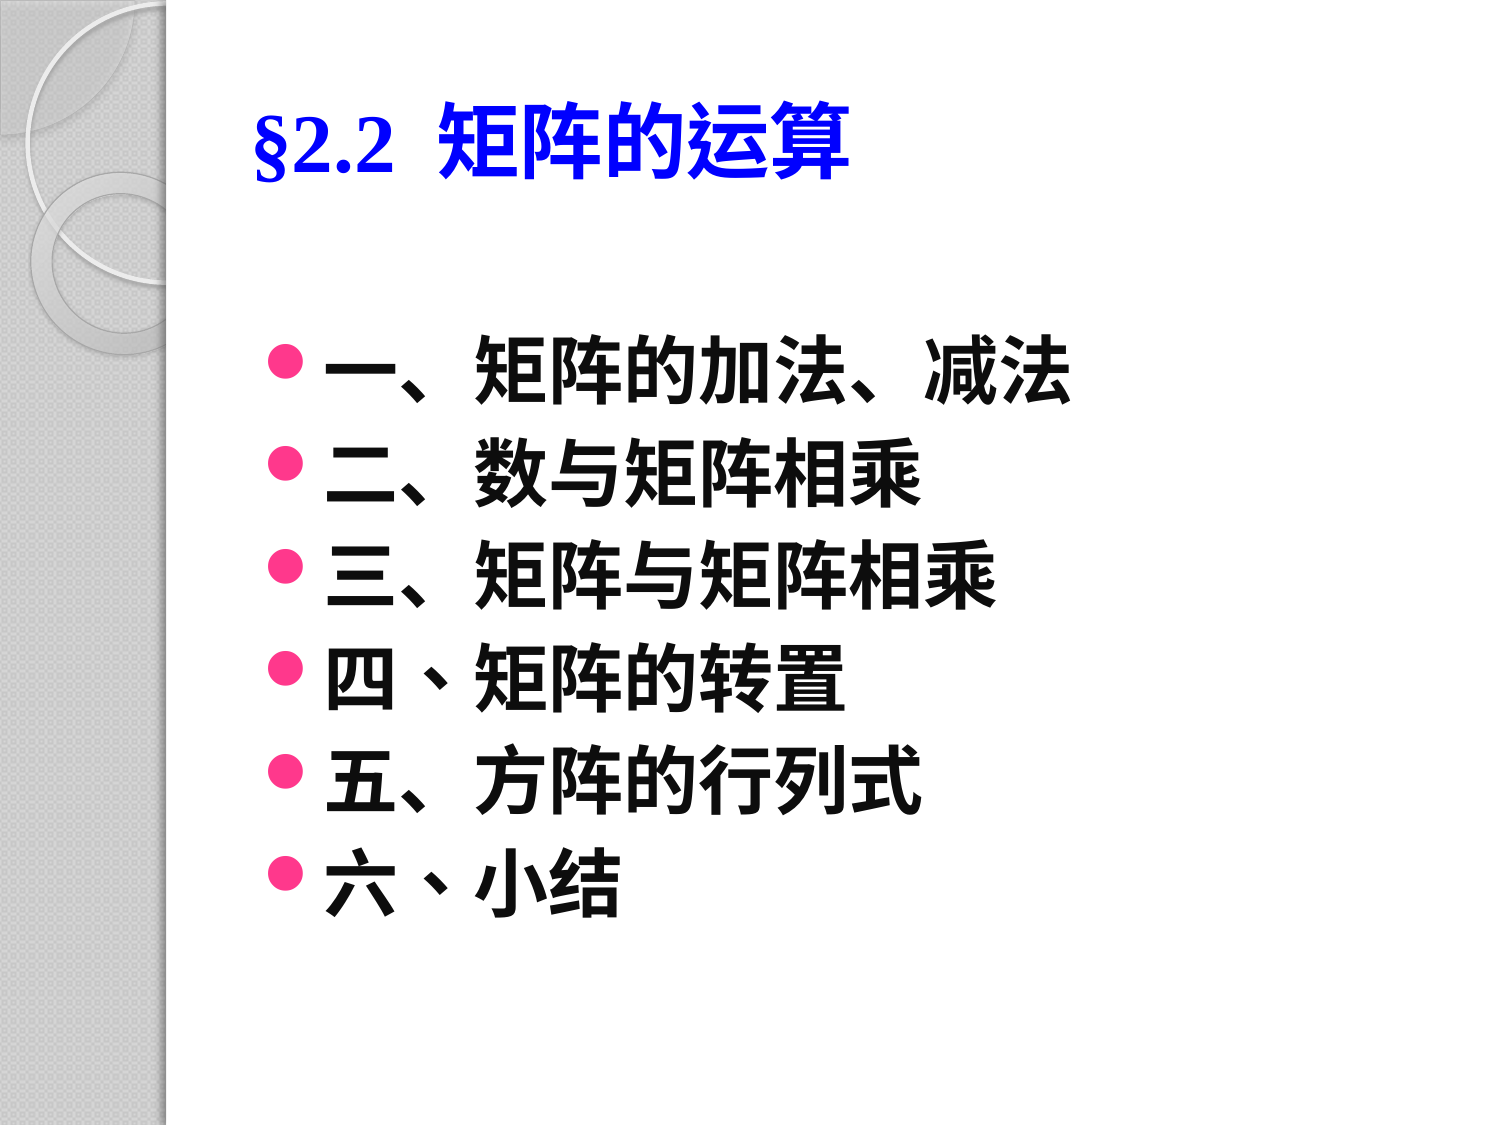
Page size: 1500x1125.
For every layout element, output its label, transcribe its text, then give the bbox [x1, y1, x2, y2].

list 一、矩阵的加法、减法 二、数与矩阵相乘 三、矩阵与矩阵相乘 四、矩阵的转置 五、方阵的行列式 六、小结 [235, 316, 1466, 1025]
title §2.2 矩阵的运算 [235, 45, 1466, 233]
